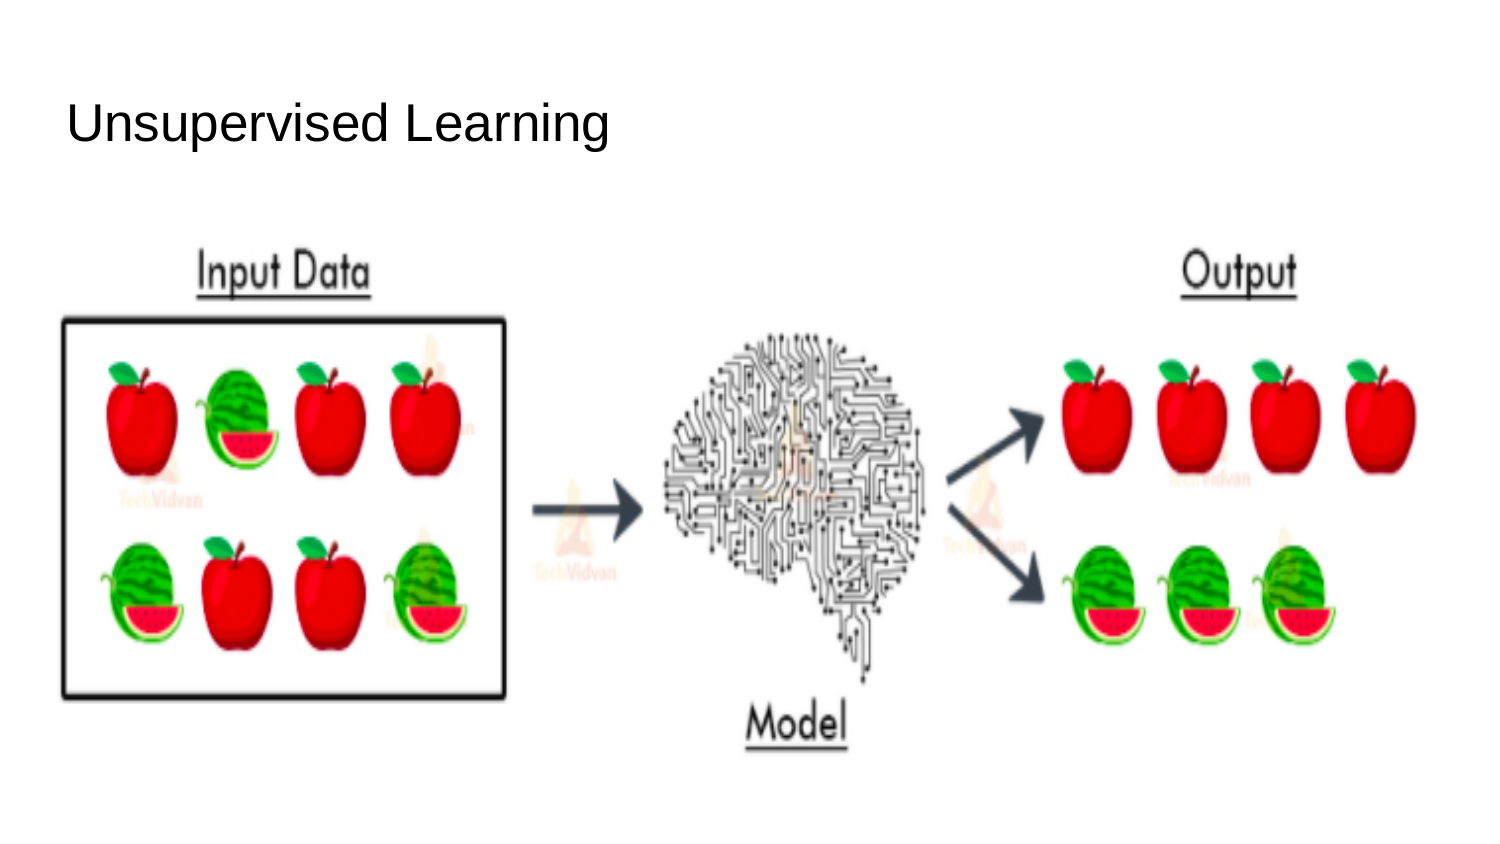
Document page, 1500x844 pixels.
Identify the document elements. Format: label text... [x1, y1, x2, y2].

title Unsupervised Learning [51, 72, 1449, 167]
picture [24, 191, 1450, 772]
